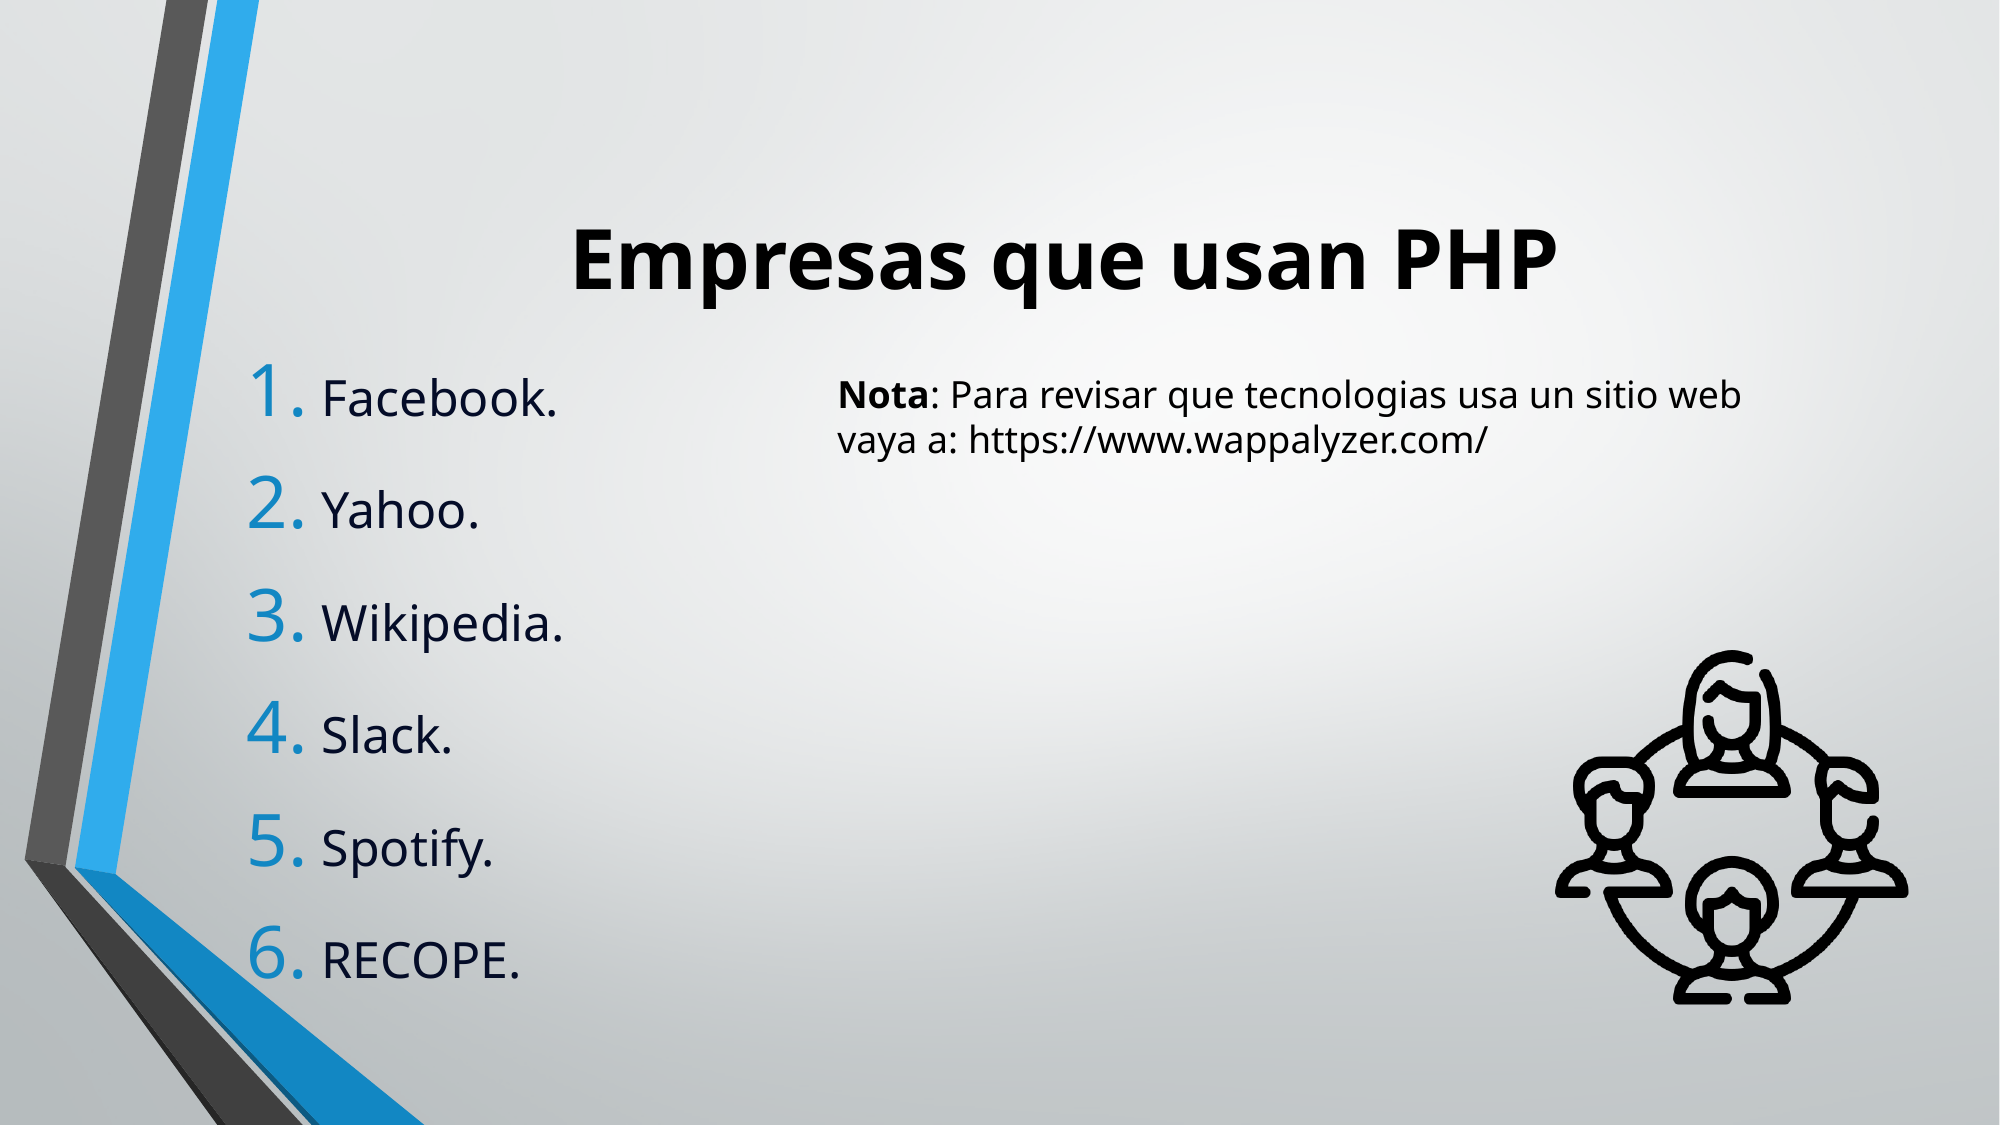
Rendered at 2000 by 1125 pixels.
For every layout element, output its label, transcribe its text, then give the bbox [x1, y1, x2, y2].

title Empresas que usan PHP [243, 112, 1887, 400]
list Facebook. Yahoo. Wikipedia. Slack. Spotify. RECOPE. [231, 312, 1839, 1013]
picture [1542, 638, 1920, 1016]
text_box Nota: Para revisar que tecnologias usa un sitio web vaya a: https://www.wappalyzer.com/ [822, 364, 1823, 469]
